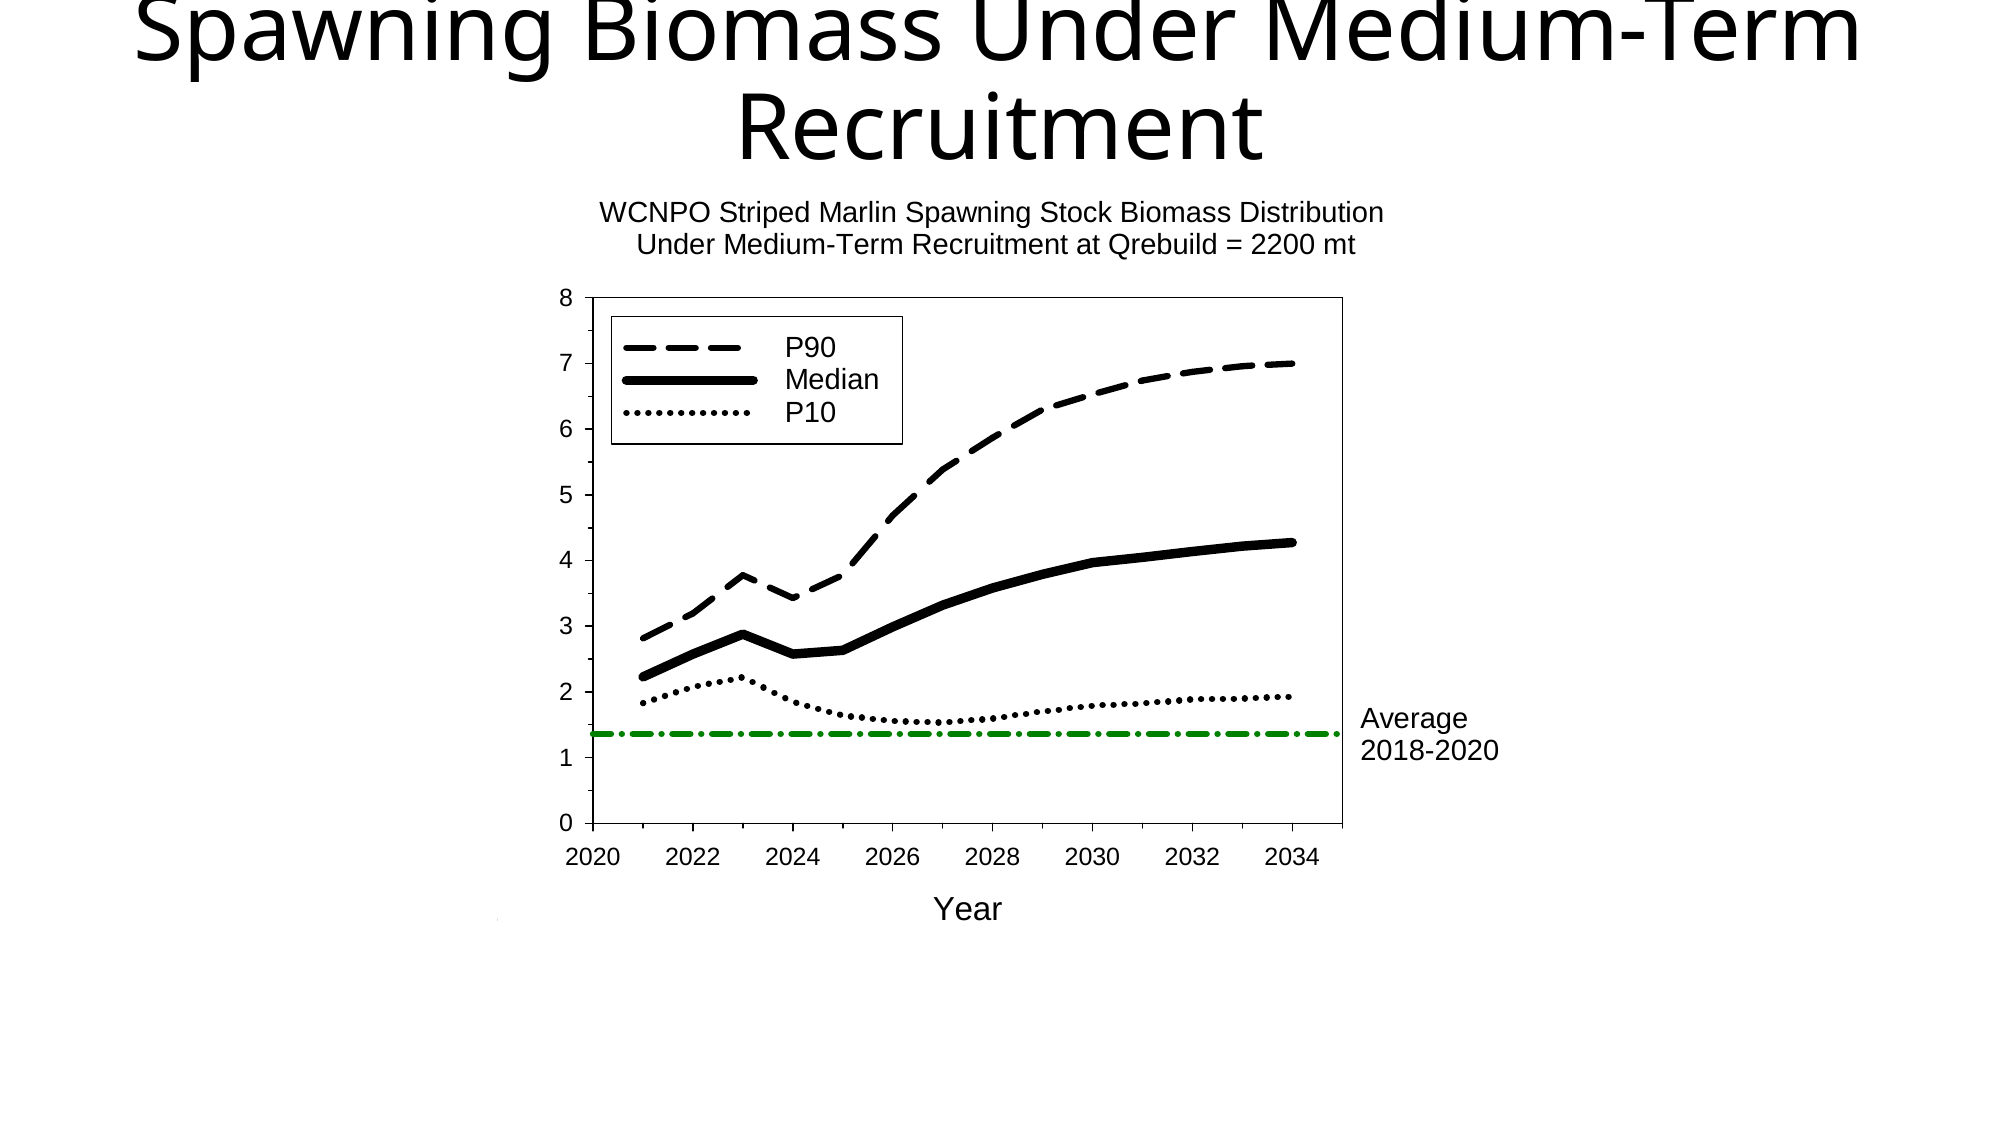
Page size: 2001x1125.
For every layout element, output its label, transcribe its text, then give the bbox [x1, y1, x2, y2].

picture [497, 192, 1503, 932]
title Spawning Biomass Under Medium-Term Recruitment [0, 0, 2000, 161]
